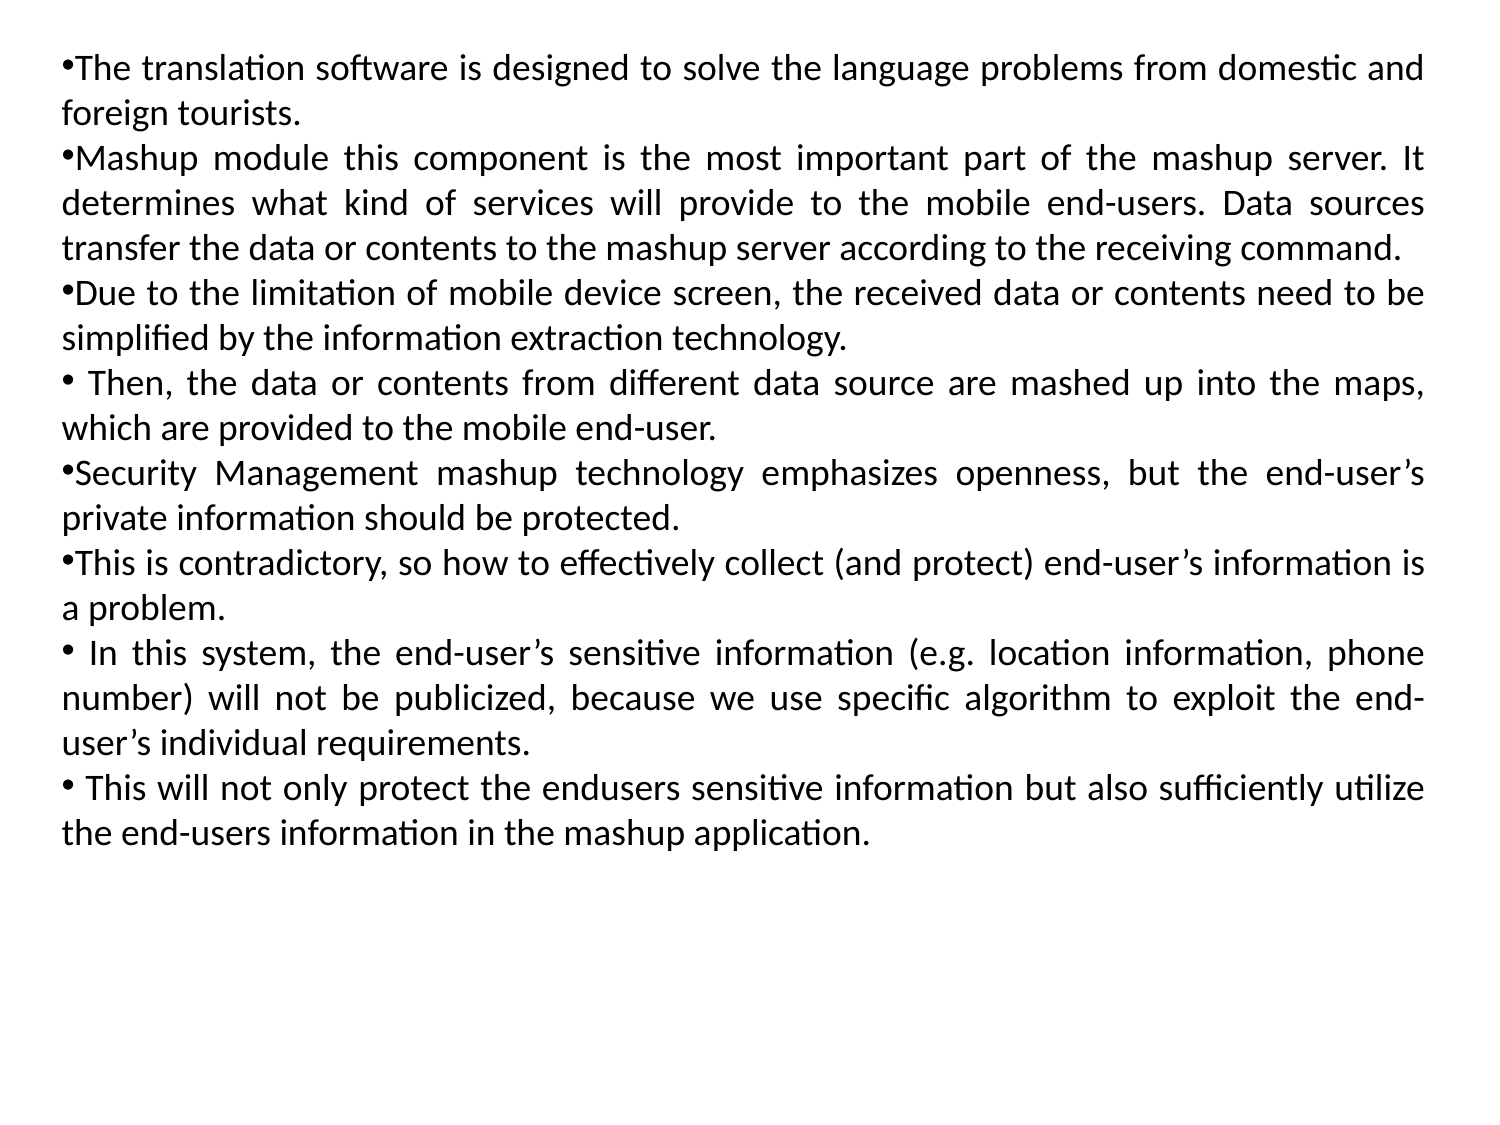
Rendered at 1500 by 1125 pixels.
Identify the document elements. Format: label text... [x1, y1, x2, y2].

text_box The translation software is designed to solve the language problems from domestic and foreign tourists. Mashup module this component is the most important part of the mashup server. It determines what kind of services will provide to the mobile end-users. Data sources transfer the data or contents to the mashup server according to the receiving command. Due to the limitation of mobile device screen, the received data or contents need to be simplified by the information extraction technology. Then, the data or contents from different data source are mashed up into the maps, which are provided to the mobile end-user. Security Management mashup technology emphasizes openness, but the end-user’s private information should be protected. This is contradictory, so how to effectively collect (and protect) end-user’s information is a problem. In this system, the end-user’s sensitive information (e.g. location information, phone number) will not be publicized, because we use specific algorithm to exploit the end-user’s individual requirements. This will not only protect the endusers sensitive information but also sufficiently utilize the end-users information in the mashup application. [46, 35, 1442, 860]
